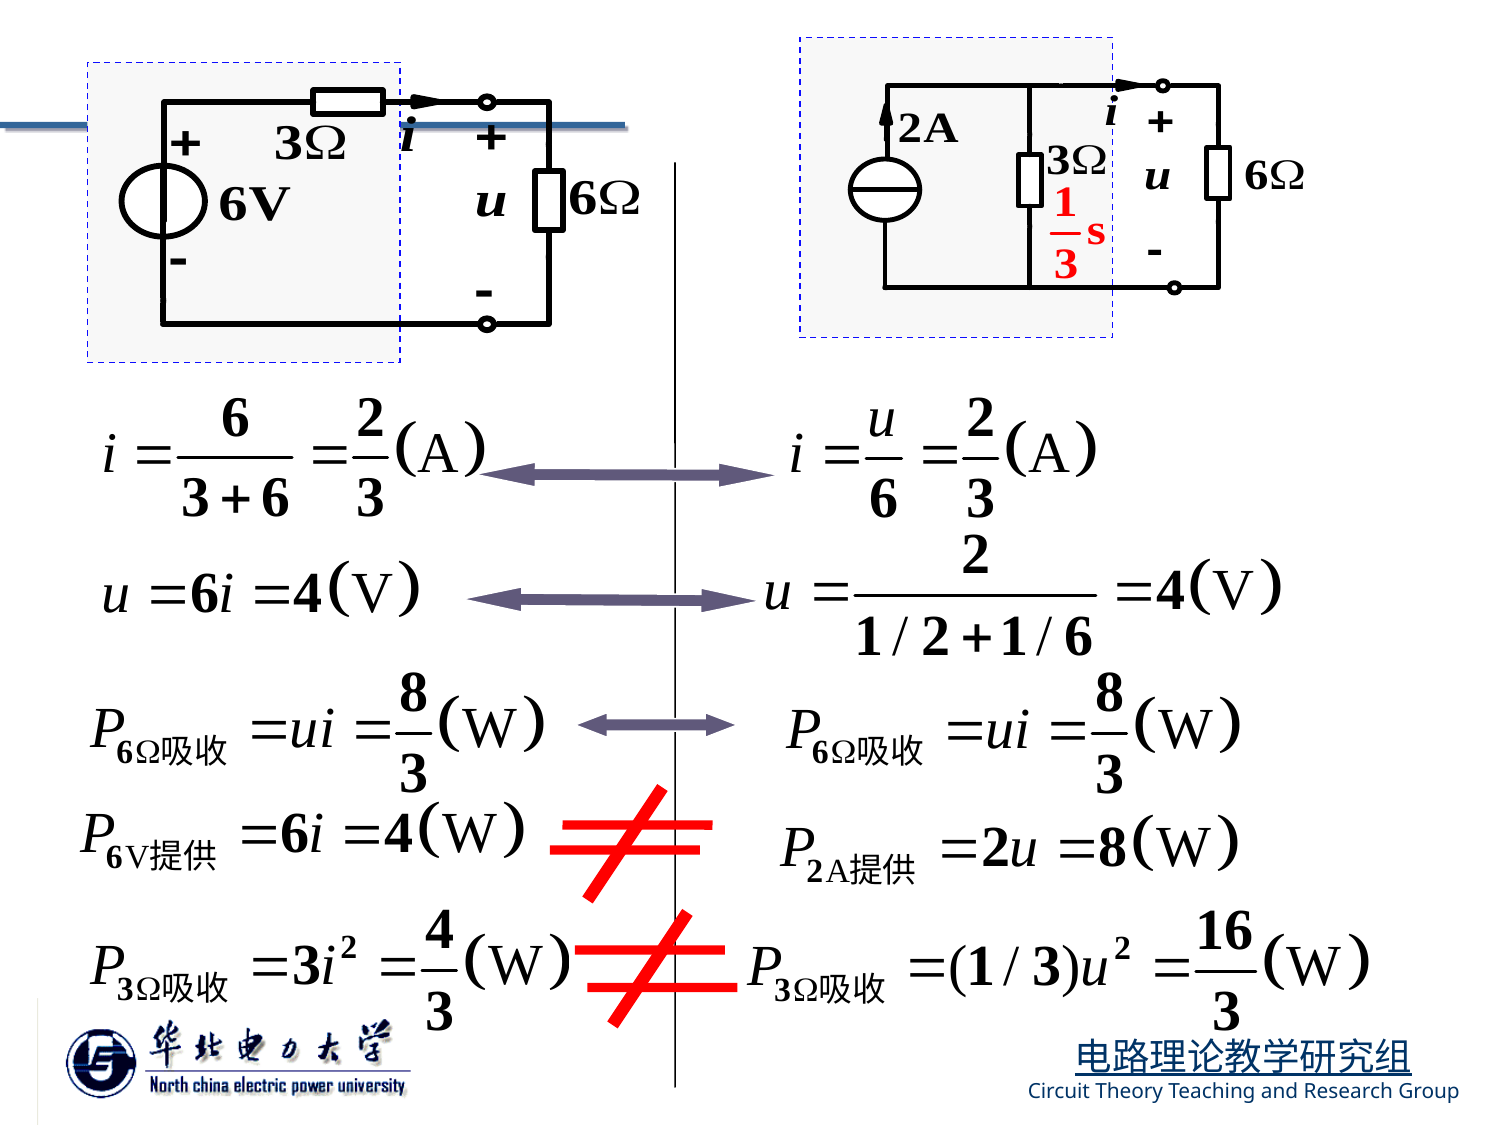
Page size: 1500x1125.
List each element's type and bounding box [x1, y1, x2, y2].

text_box [787, 387, 1097, 525]
picture [37, 997, 413, 1125]
text_box [85, 662, 545, 800]
text_box [774, 812, 1239, 894]
text_box [742, 900, 1370, 1038]
text_box [74, 798, 524, 881]
text_box [112, 12, 663, 356]
list [99, 387, 487, 524]
text_box [780, 662, 1240, 801]
text_box [762, 524, 1282, 663]
text_box [490, 462, 780, 488]
text_box [574, 712, 738, 738]
text_box [799, 37, 1113, 338]
text_box [462, 586, 757, 614]
text_box [85, 899, 570, 1038]
text_box [87, 62, 112, 363]
text_box [837, 49, 1323, 308]
text_box [99, 558, 420, 638]
